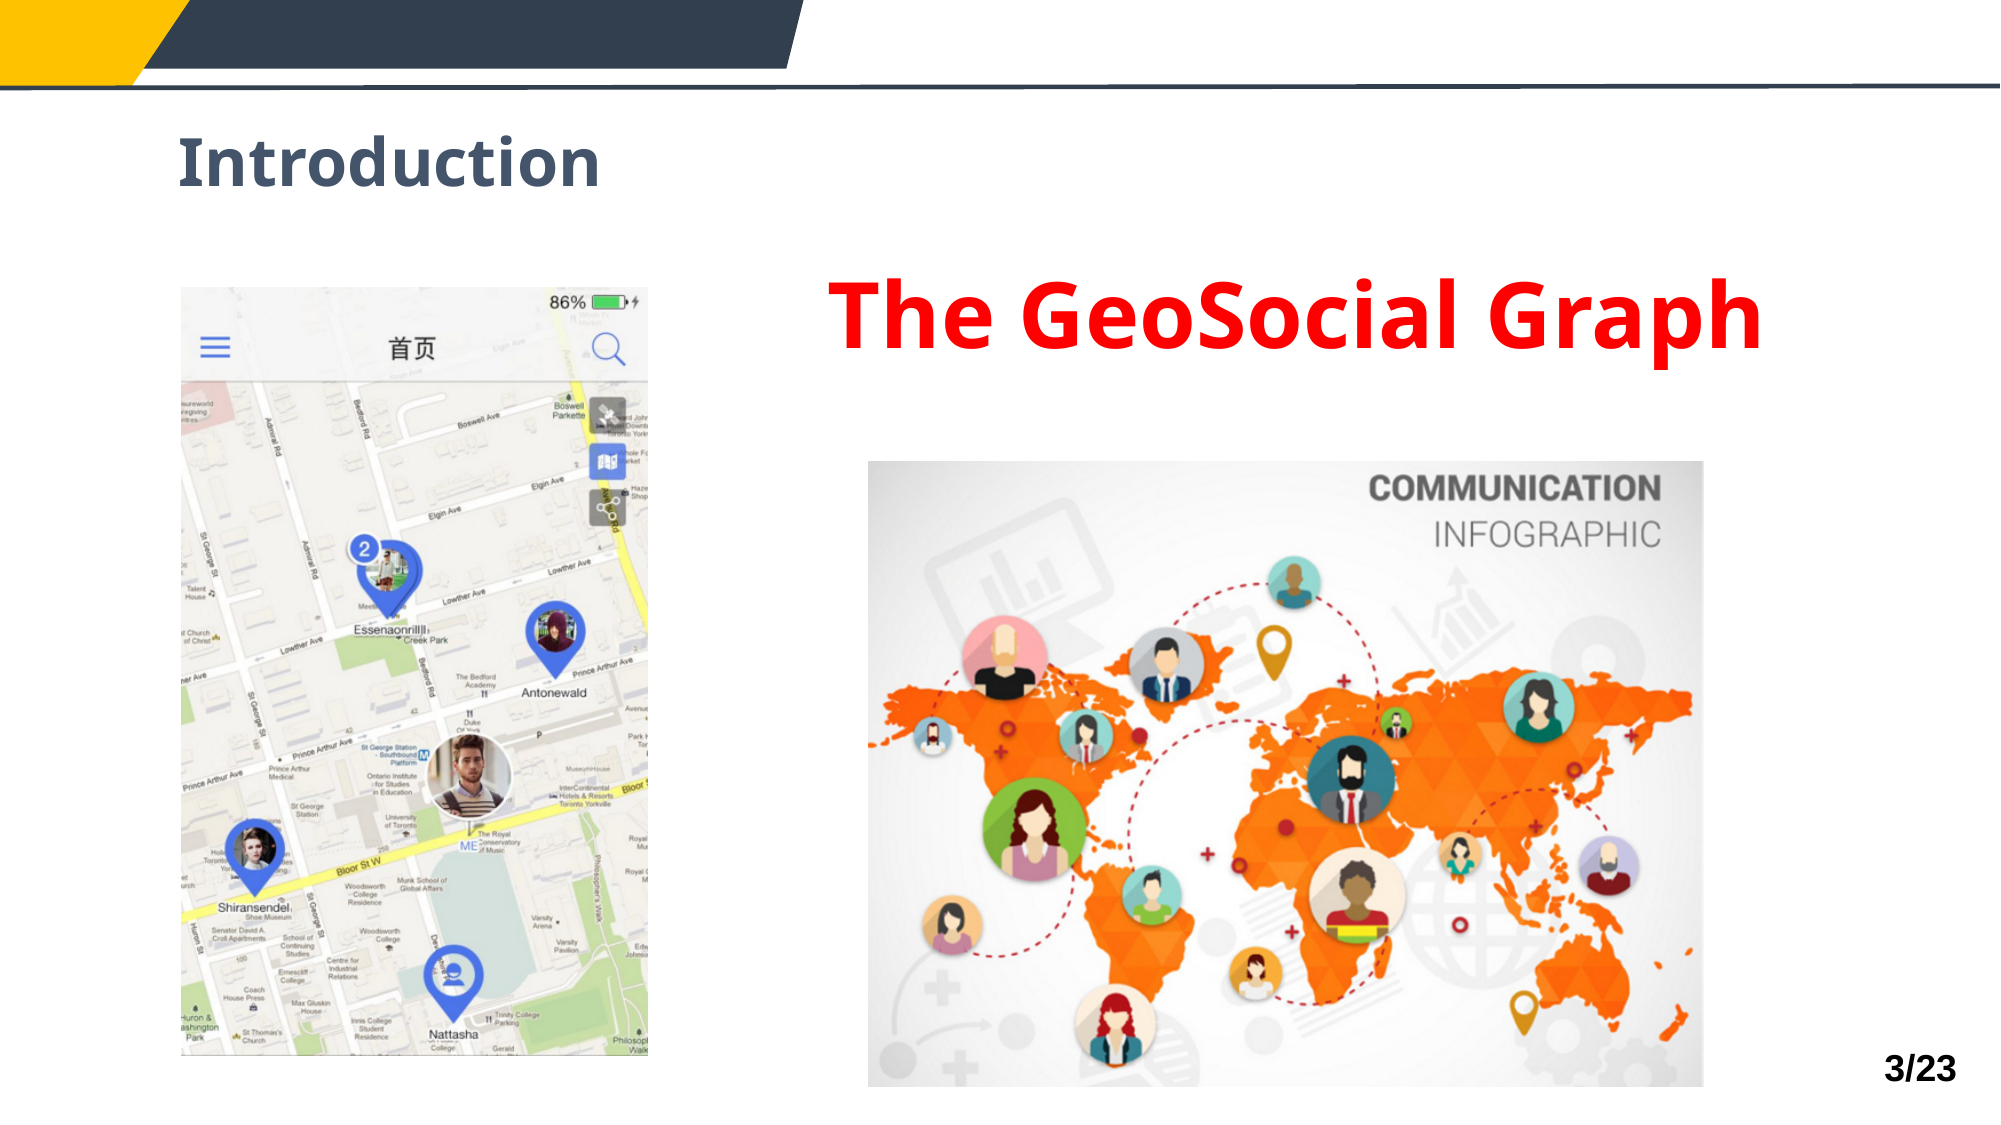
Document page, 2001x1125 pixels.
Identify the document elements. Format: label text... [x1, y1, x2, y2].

picture [181, 286, 648, 1056]
picture [868, 461, 1706, 1087]
text_box [145, 0, 805, 70]
text_box [0, 0, 192, 85]
text_box The GeoSocial Graph [765, 227, 1829, 374]
text_box Introduction [164, 112, 618, 207]
text_box 3/23 [1869, 1036, 1992, 1097]
